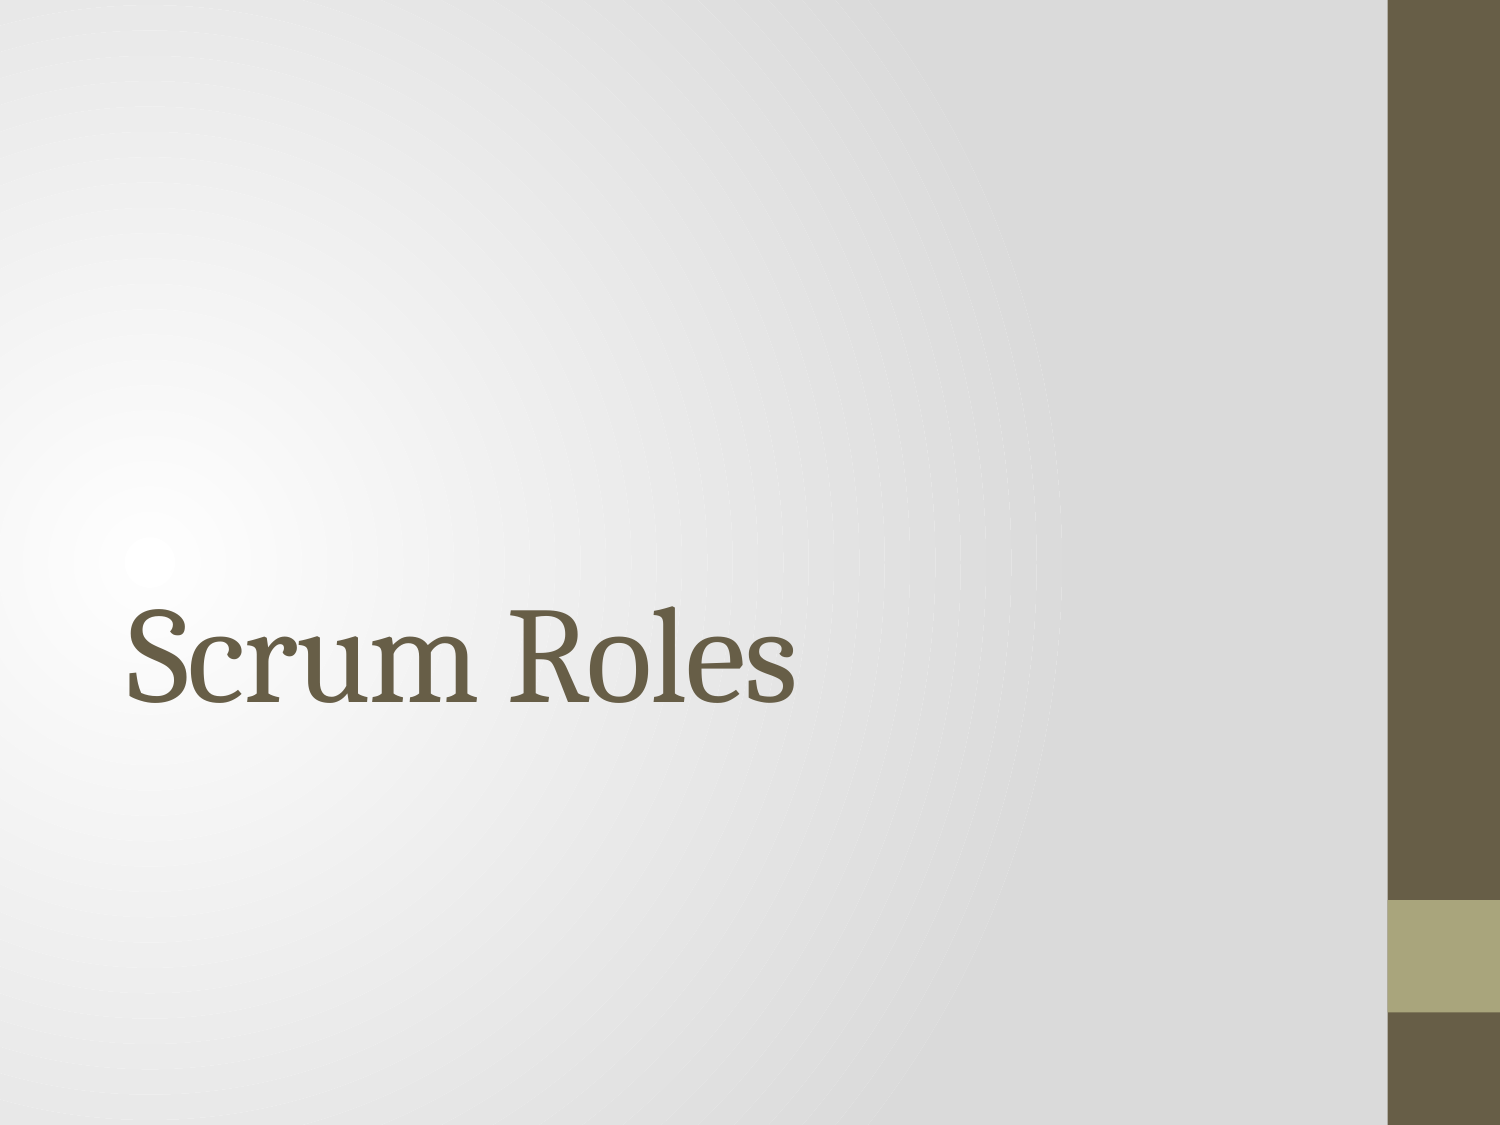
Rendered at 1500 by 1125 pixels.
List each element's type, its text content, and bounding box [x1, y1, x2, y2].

title Scrum Roles [112, 312, 1350, 738]
